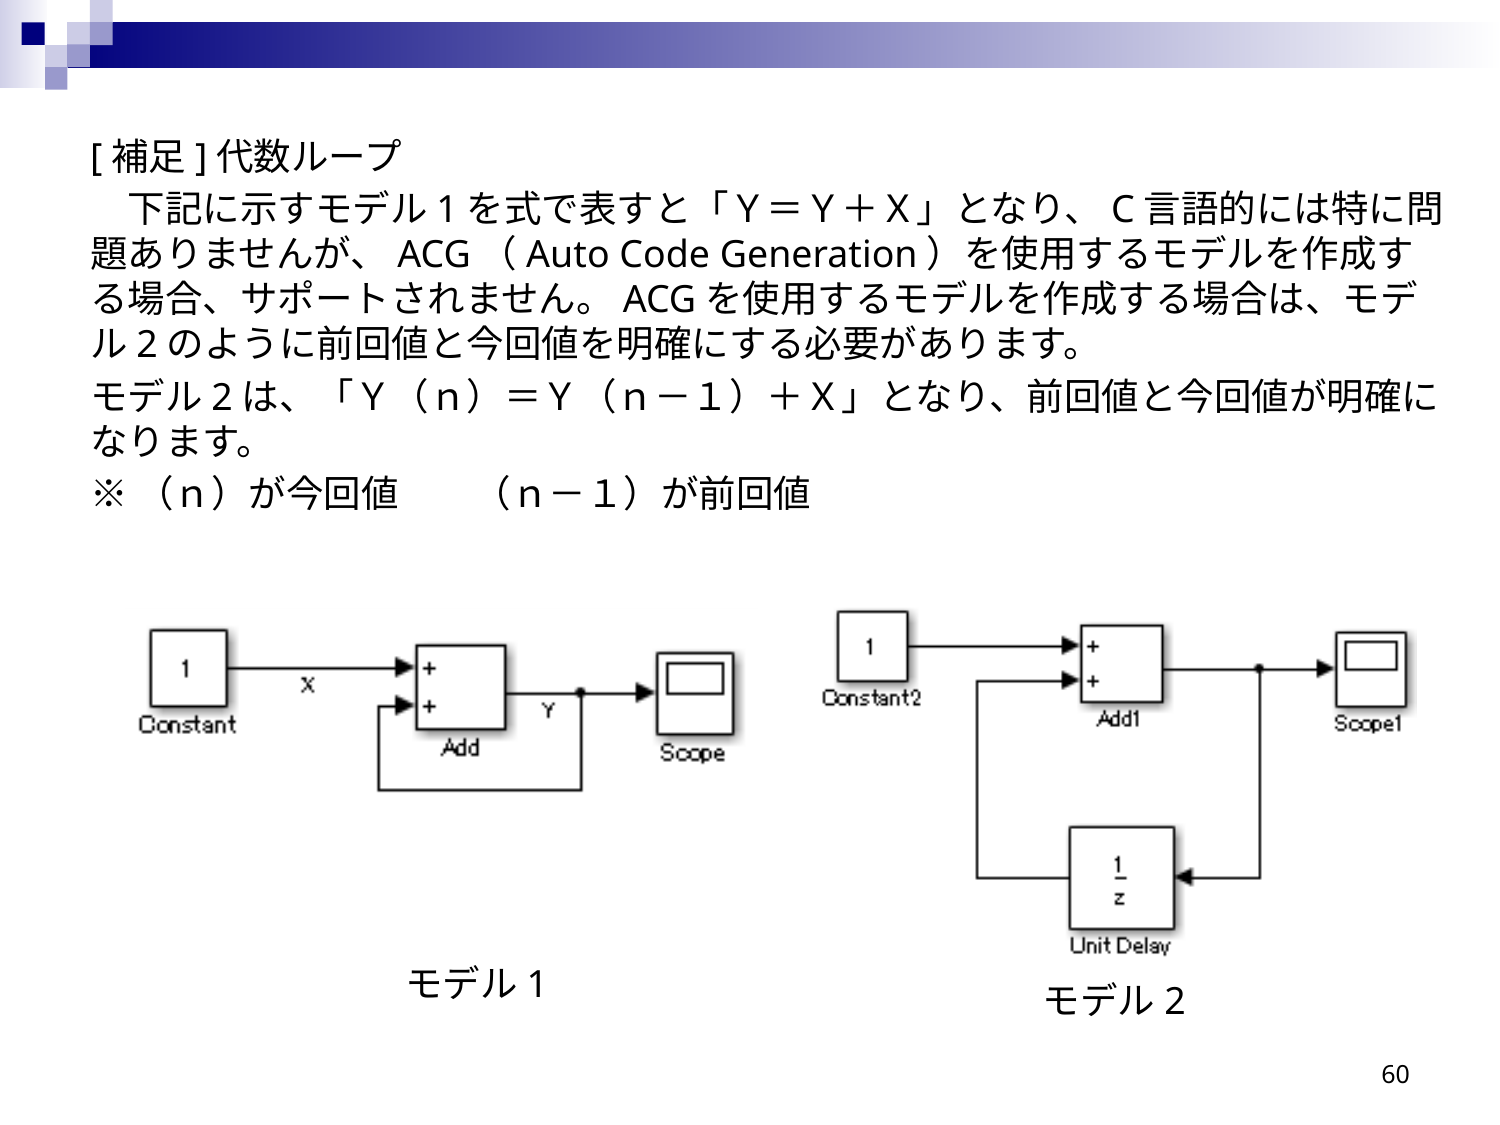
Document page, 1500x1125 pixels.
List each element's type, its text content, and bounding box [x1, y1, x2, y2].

picture [812, 601, 1417, 961]
slide_number 60 [1074, 1025, 1425, 1100]
text_box [補足]代数ループ 下記に示すモデル1を式で表すと「Ｙ＝Ｙ＋Ｘ」となり、C言語的には特に問題ありませんが、ACG（Auto Code Generation）を使用するモデルを作成する場合、サポートされません。ACGを使用するモデルを作成する場合は、モデル2のように前回値と今回値を明確にする必要があります。 モデル2は、「Ｙ（ｎ）＝Ｙ（ｎ－１）＋Ｘ」となり、前回値と今回値が明確になります。 ※（ｎ）が今回値 （ｎ－１）が前回値 [75, 124, 1463, 488]
text_box モデル1 [303, 952, 650, 1038]
text_box モデル2 [941, 970, 1288, 1055]
picture [124, 607, 758, 843]
